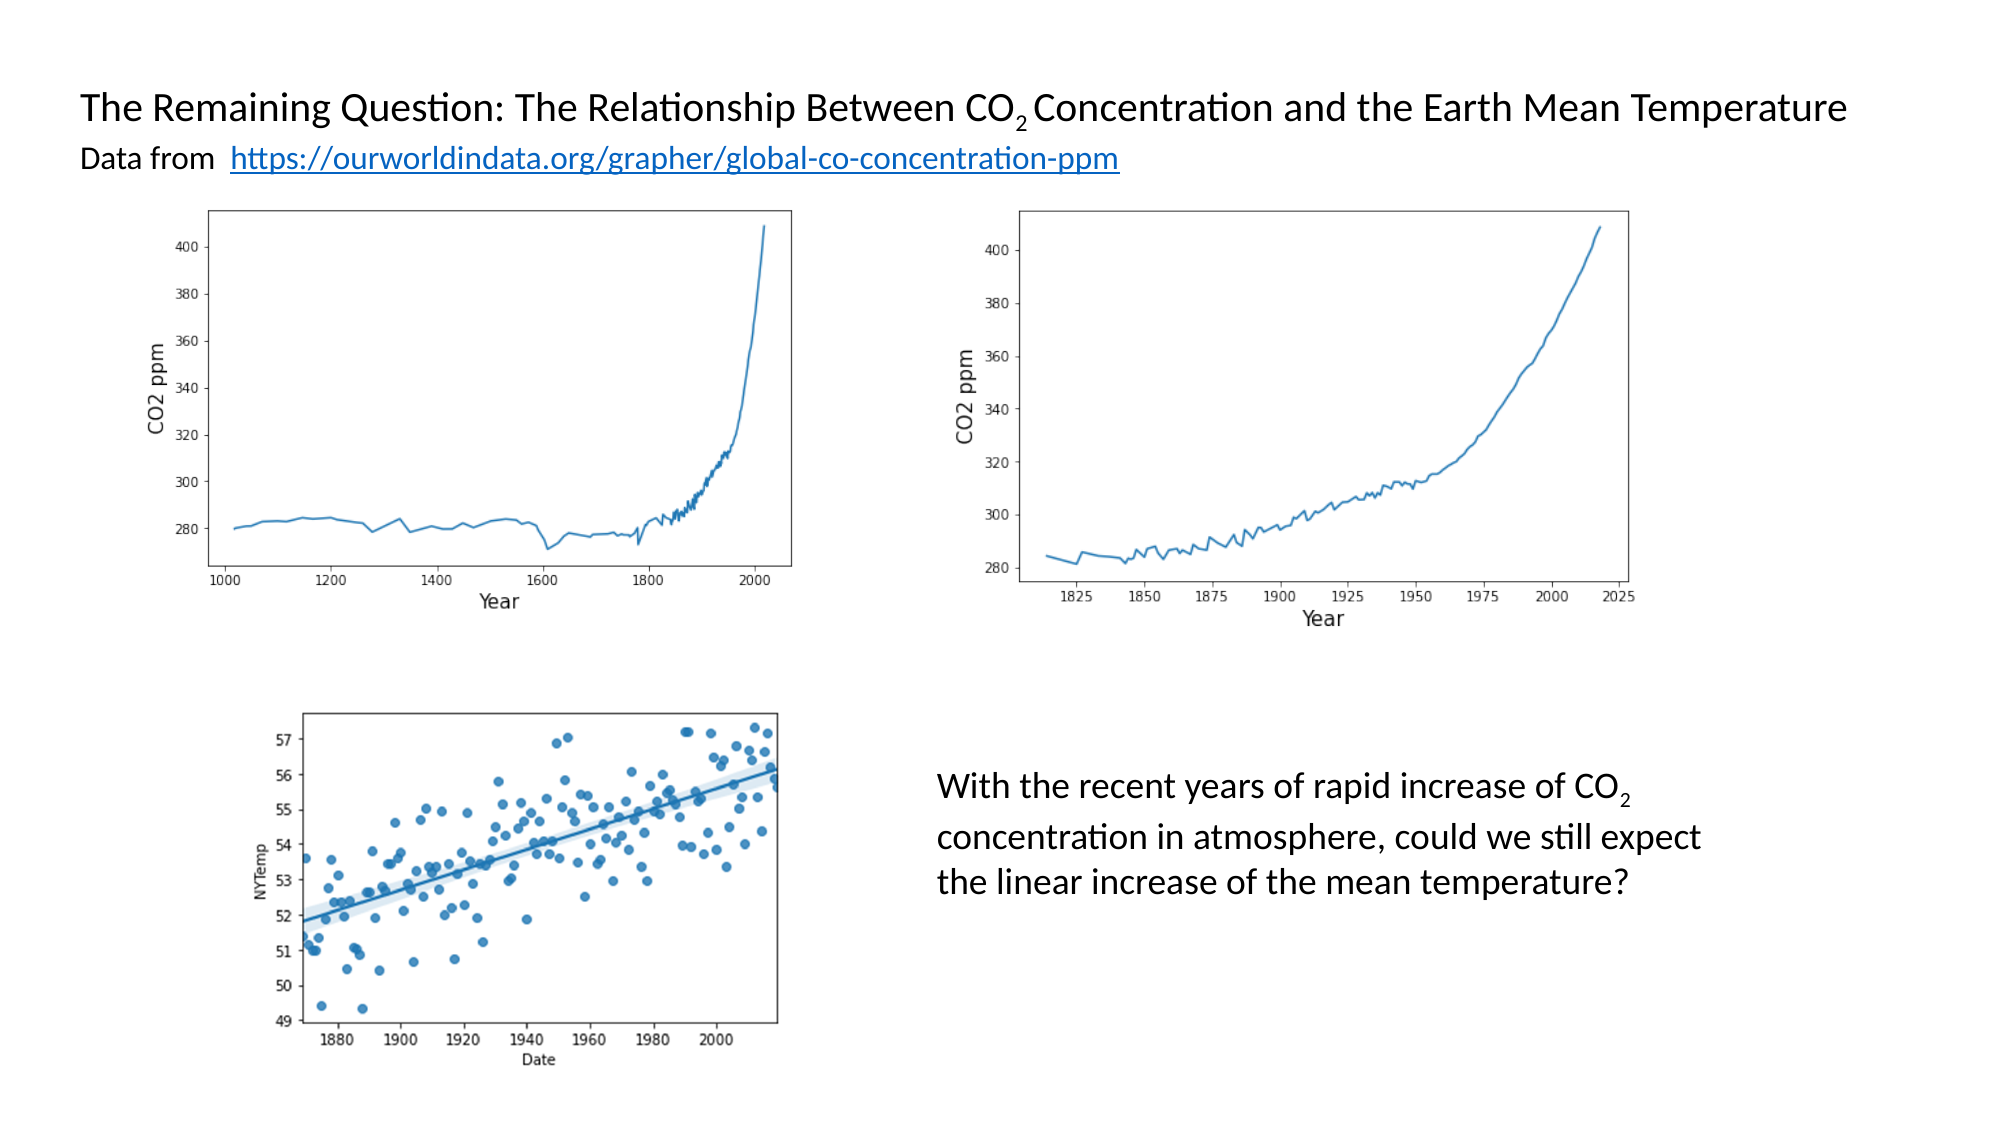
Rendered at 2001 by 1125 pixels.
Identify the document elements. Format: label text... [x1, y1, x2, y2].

text_box The Remaining Question: The Relationship Between CO2 Concentration and the Earth Mean Temperature Data from https://ourworldindata.org/grapher/global-co-concentration-ppm [65, 72, 1864, 184]
picture [244, 704, 785, 1076]
picture [948, 201, 1646, 640]
text_box With the recent years of rapid increase of CO2 concentration in atmosphere, could we still expect the linear increase of the mean temperature? [922, 753, 1729, 910]
picture [140, 201, 799, 622]
